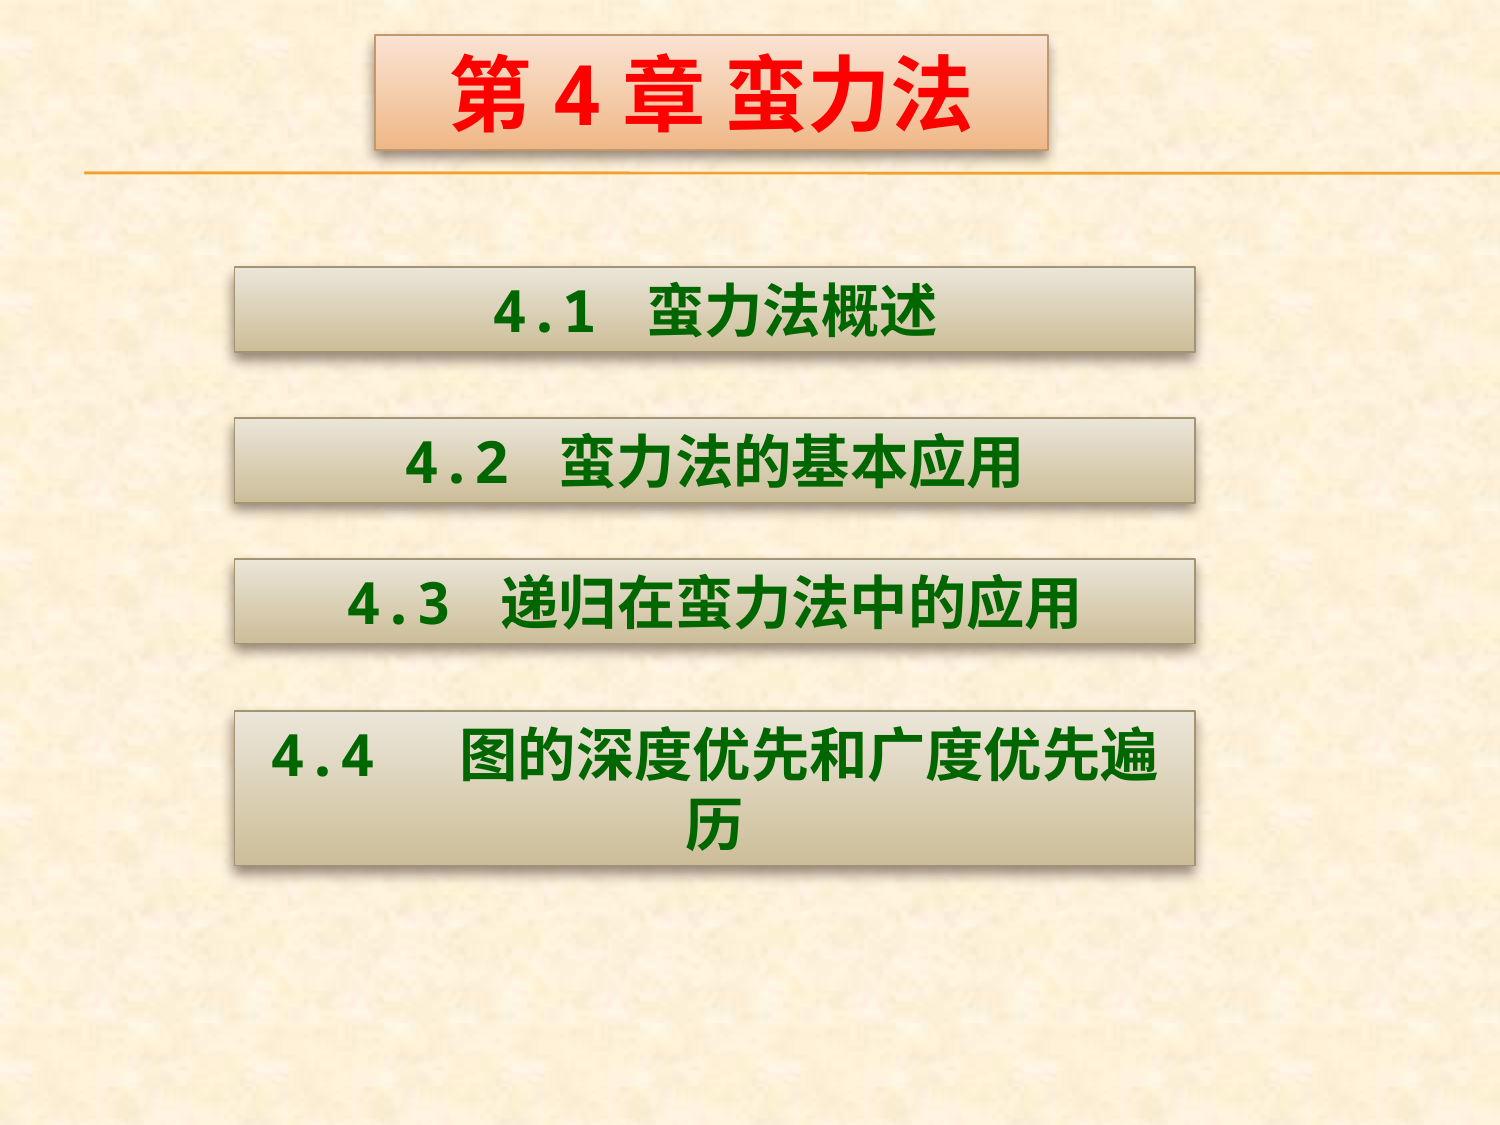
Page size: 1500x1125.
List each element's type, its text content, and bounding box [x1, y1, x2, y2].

text_box 4.4 图的深度优先和广度优先遍历 [234, 710, 1196, 866]
picture [0, 0, 1500, 1125]
text_box 4.3 递归在蛮力法中的应用 [234, 558, 1196, 644]
text_box 4.2 蛮力法的基本应用 [234, 417, 1196, 504]
text_box 第4章 蛮力法 [374, 34, 1049, 151]
text_box 4.1 蛮力法概述 [234, 266, 1196, 353]
